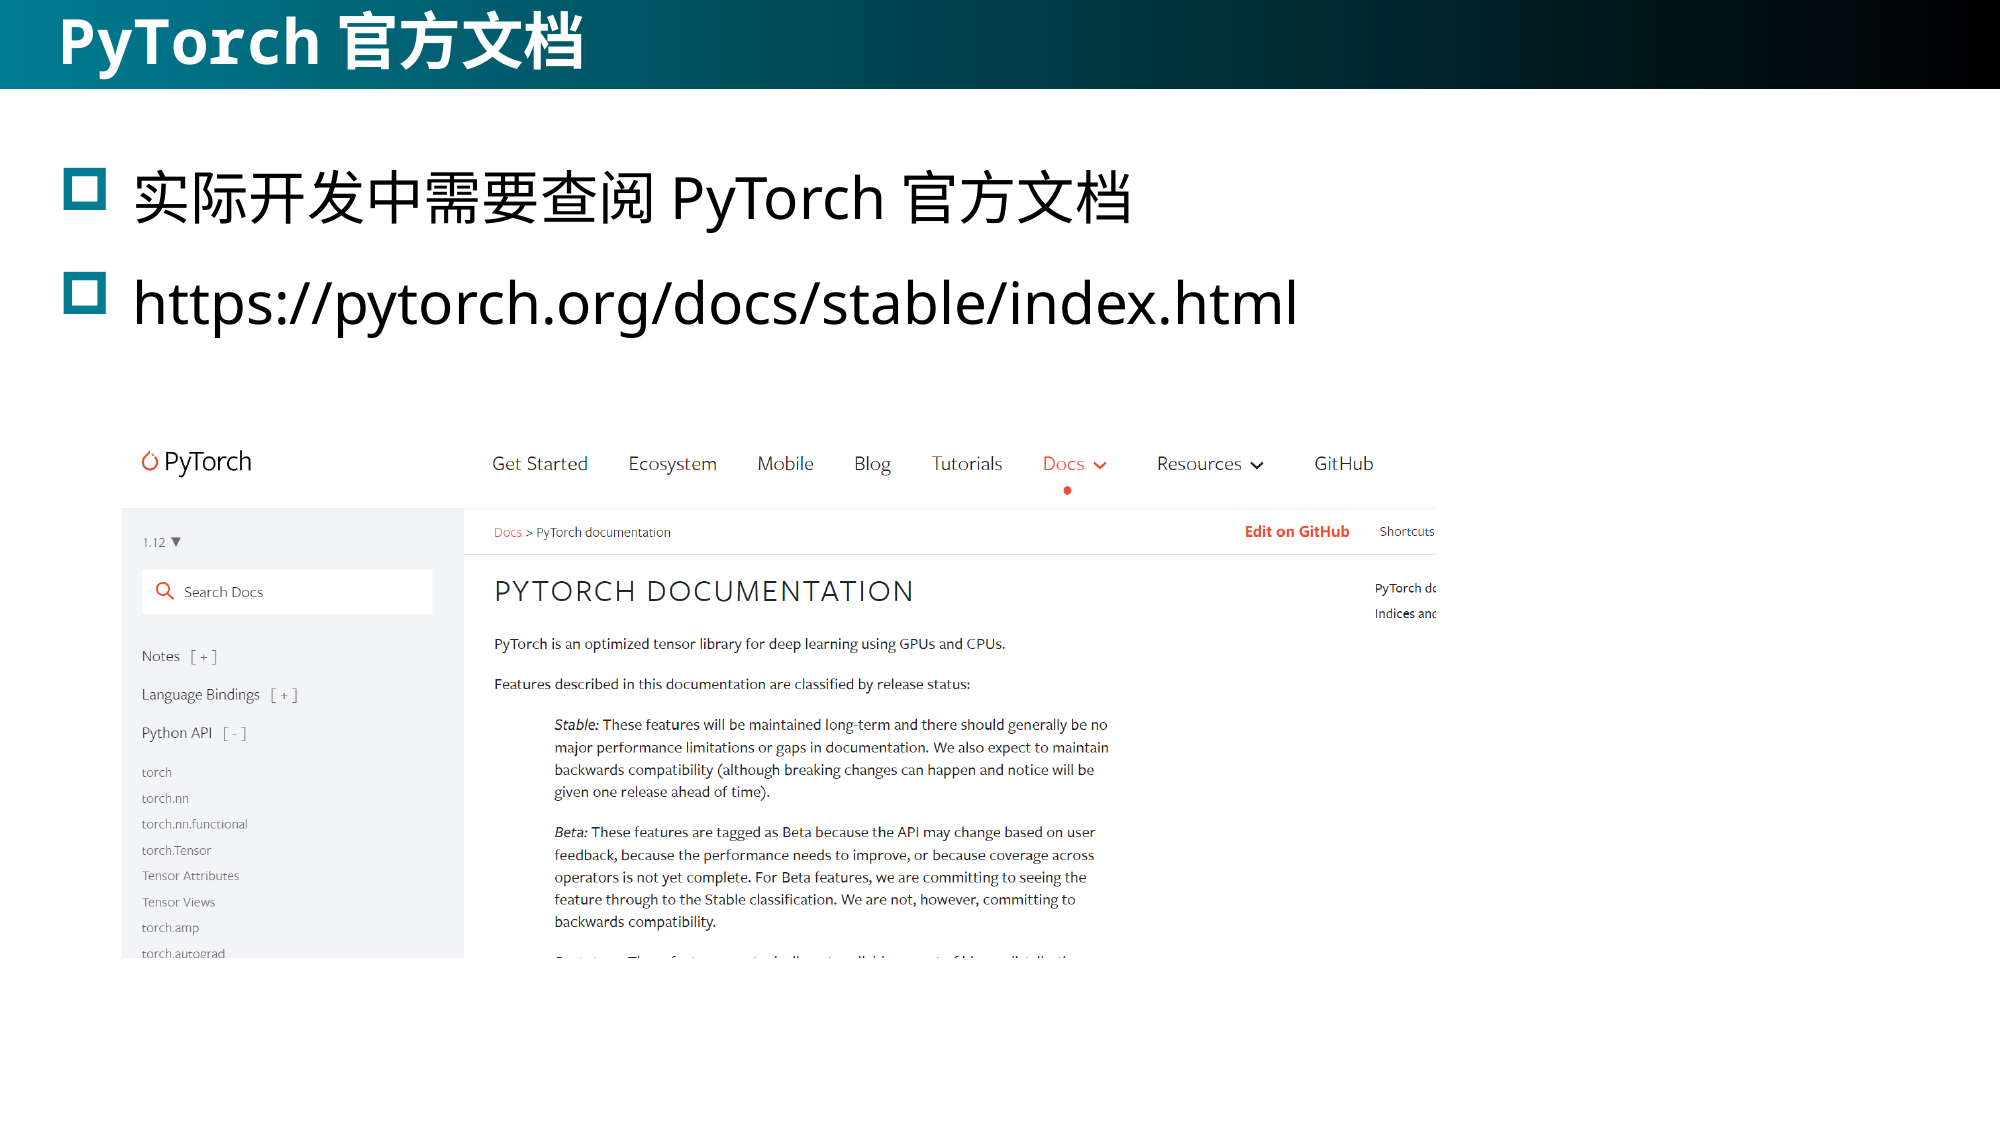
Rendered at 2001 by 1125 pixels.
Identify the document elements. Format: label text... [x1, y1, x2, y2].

picture [122, 422, 1436, 958]
title PyTorch官方文档 [0, 0, 2000, 88]
list 实际开发中需要查阅PyTorch官方文档 https://pytorch.org/docs/stable/index.html [0, 88, 2000, 1094]
